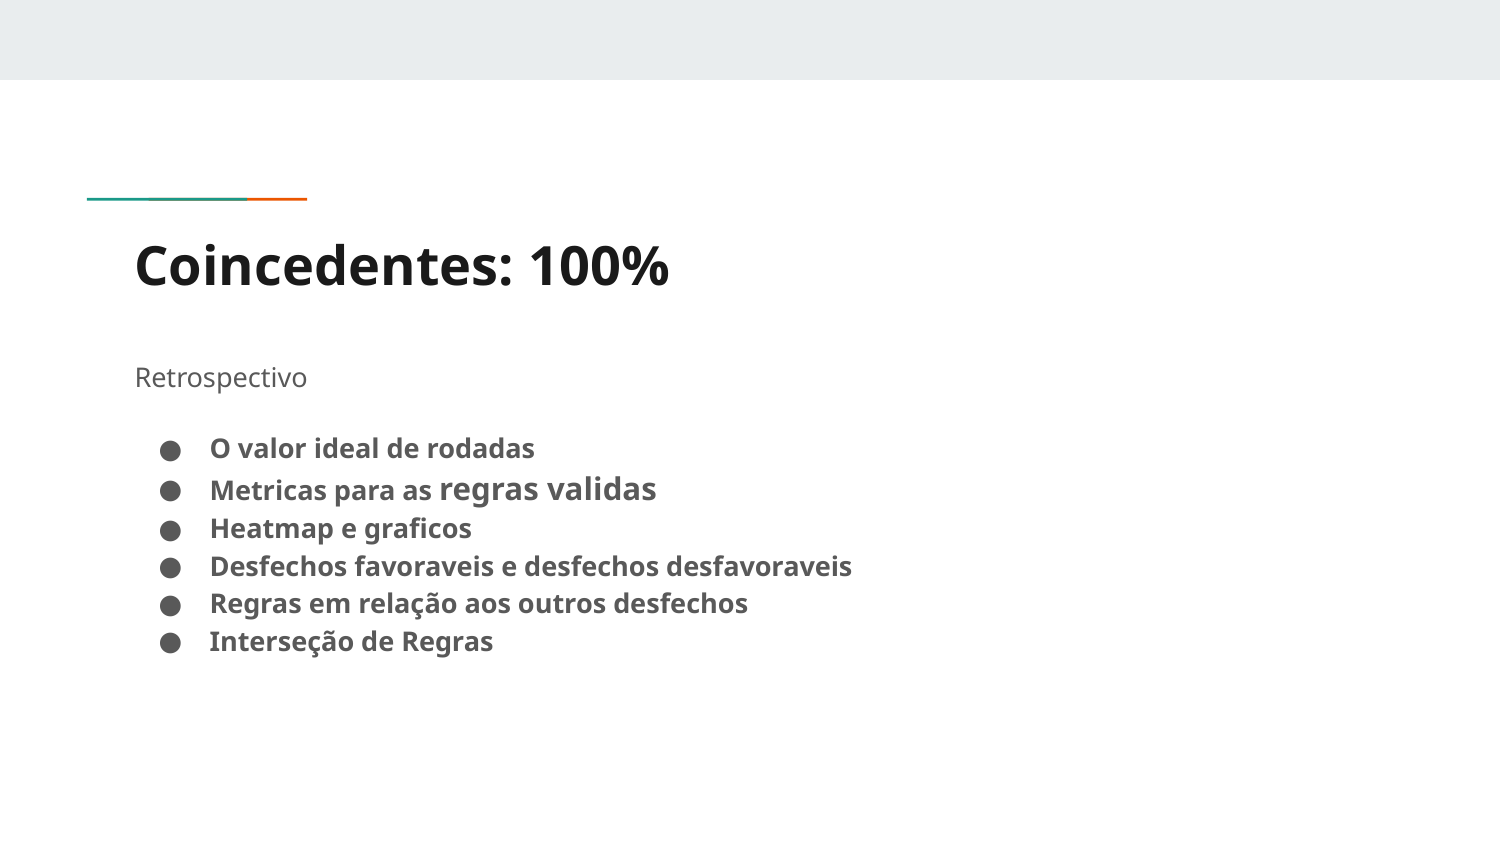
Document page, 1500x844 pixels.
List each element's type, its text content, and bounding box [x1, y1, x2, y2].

title Coincedentes: 100% [119, 216, 1381, 305]
list Retrospectivo O valor ideal de rodadas Metricas para as regras validas Heatmap e graficos Desfechos favoraveis e desfechos desfavoraveis Regras em relação aos outros desfechos Interseção de Regras [119, 341, 1381, 712]
